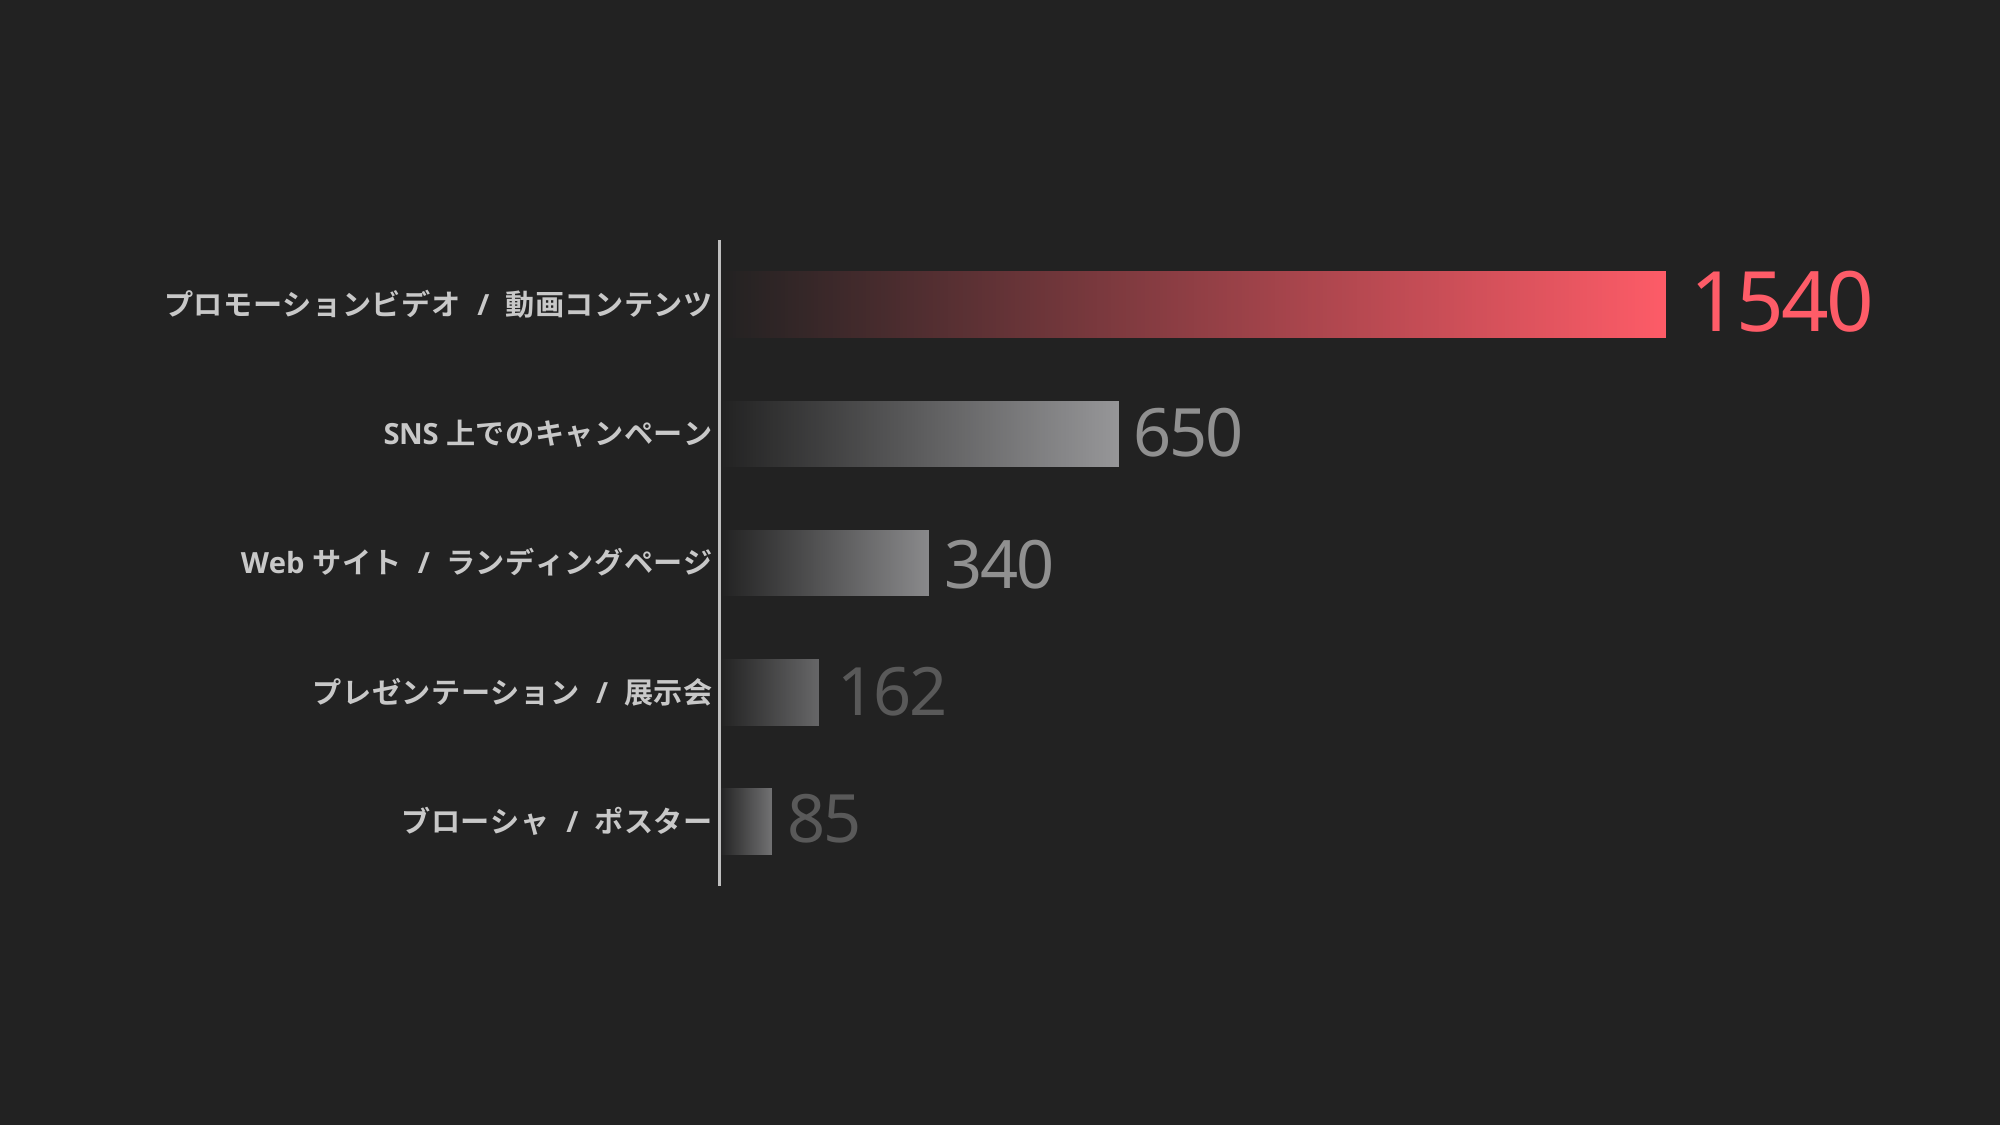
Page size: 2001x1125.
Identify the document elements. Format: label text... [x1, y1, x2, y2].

chart [149, 238, 1857, 932]
text_box 1540 [1857, 240, 1909, 356]
